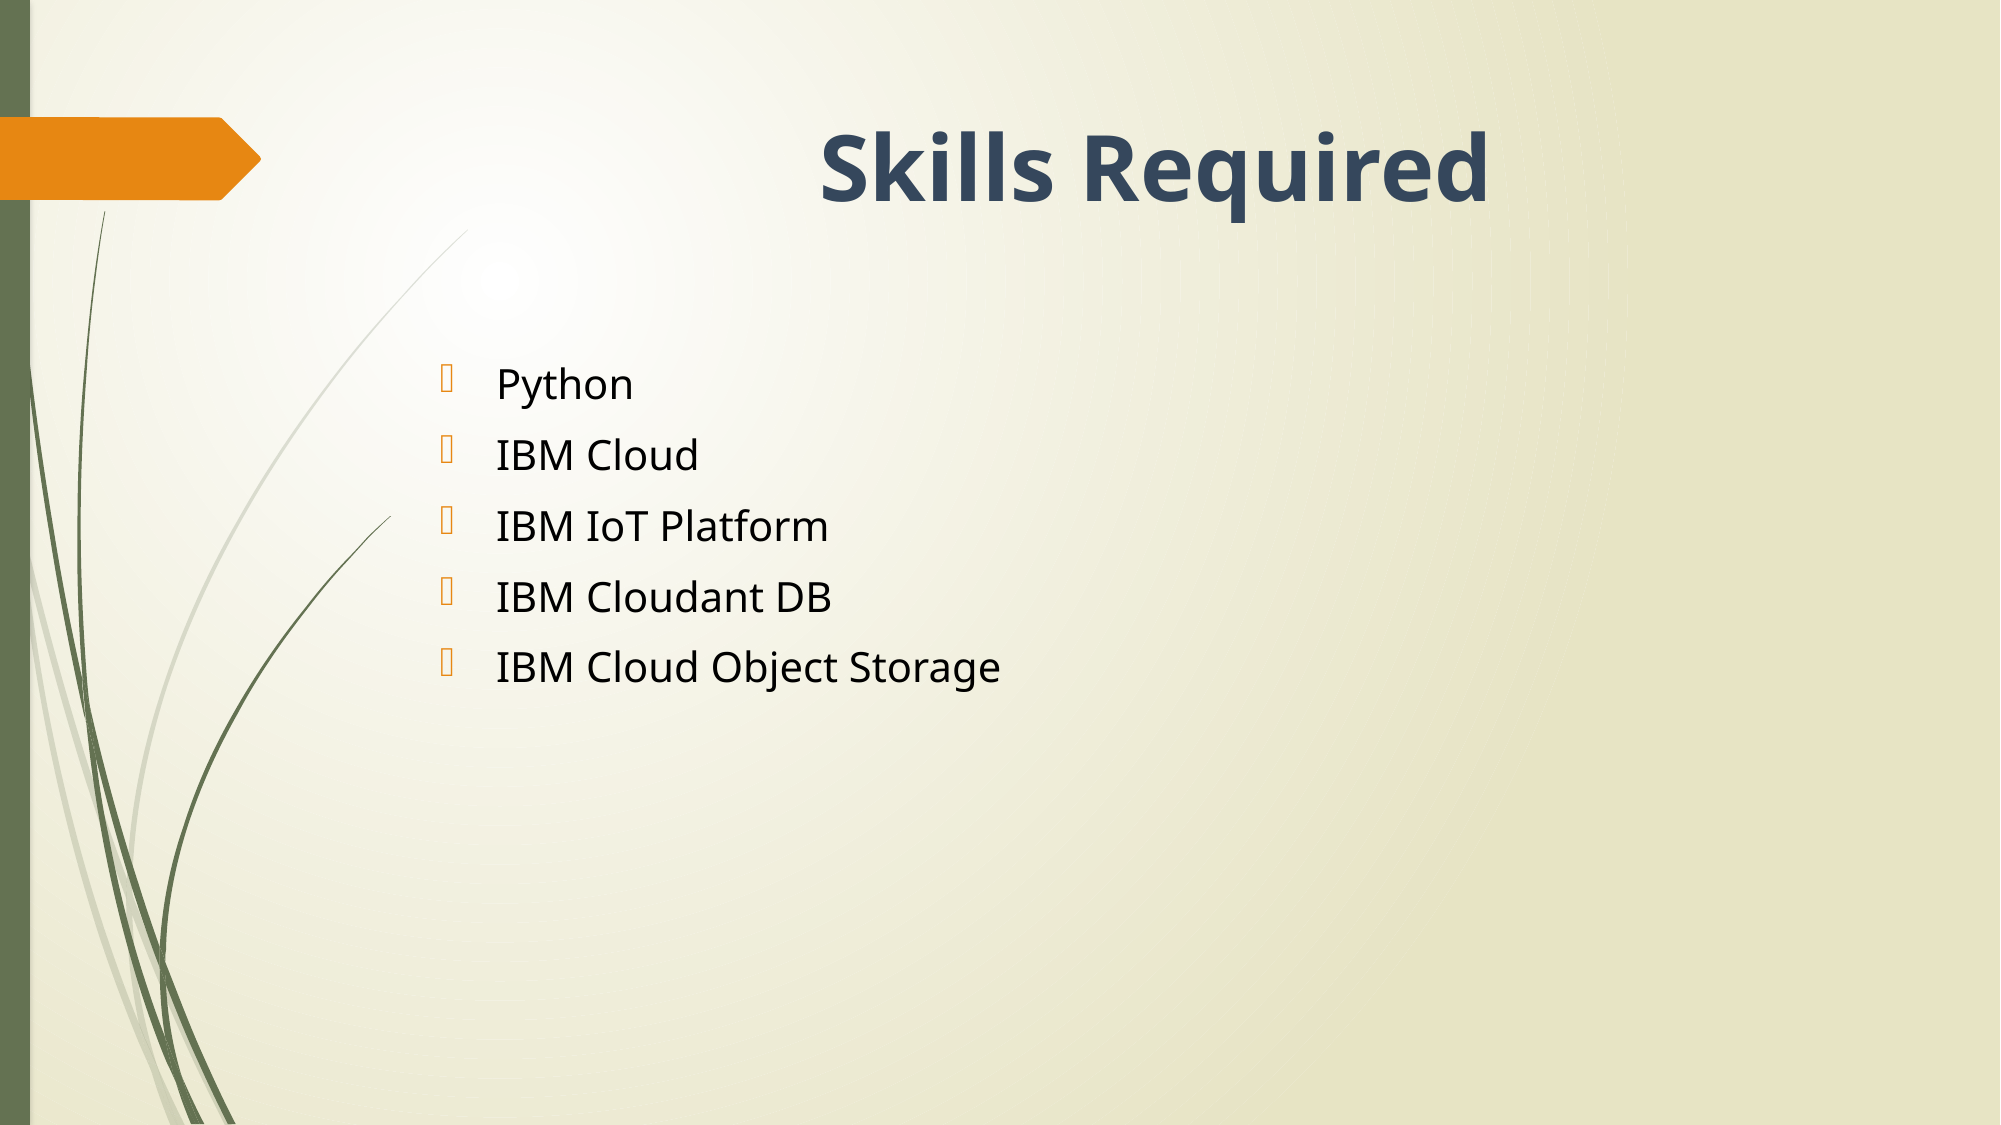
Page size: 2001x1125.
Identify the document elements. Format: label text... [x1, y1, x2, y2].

title Skills Required [425, 102, 1888, 313]
list Python IBM Cloud IBM IoT Platform IBM Cloudant DB IBM Cloud Object Storage [424, 350, 1888, 970]
